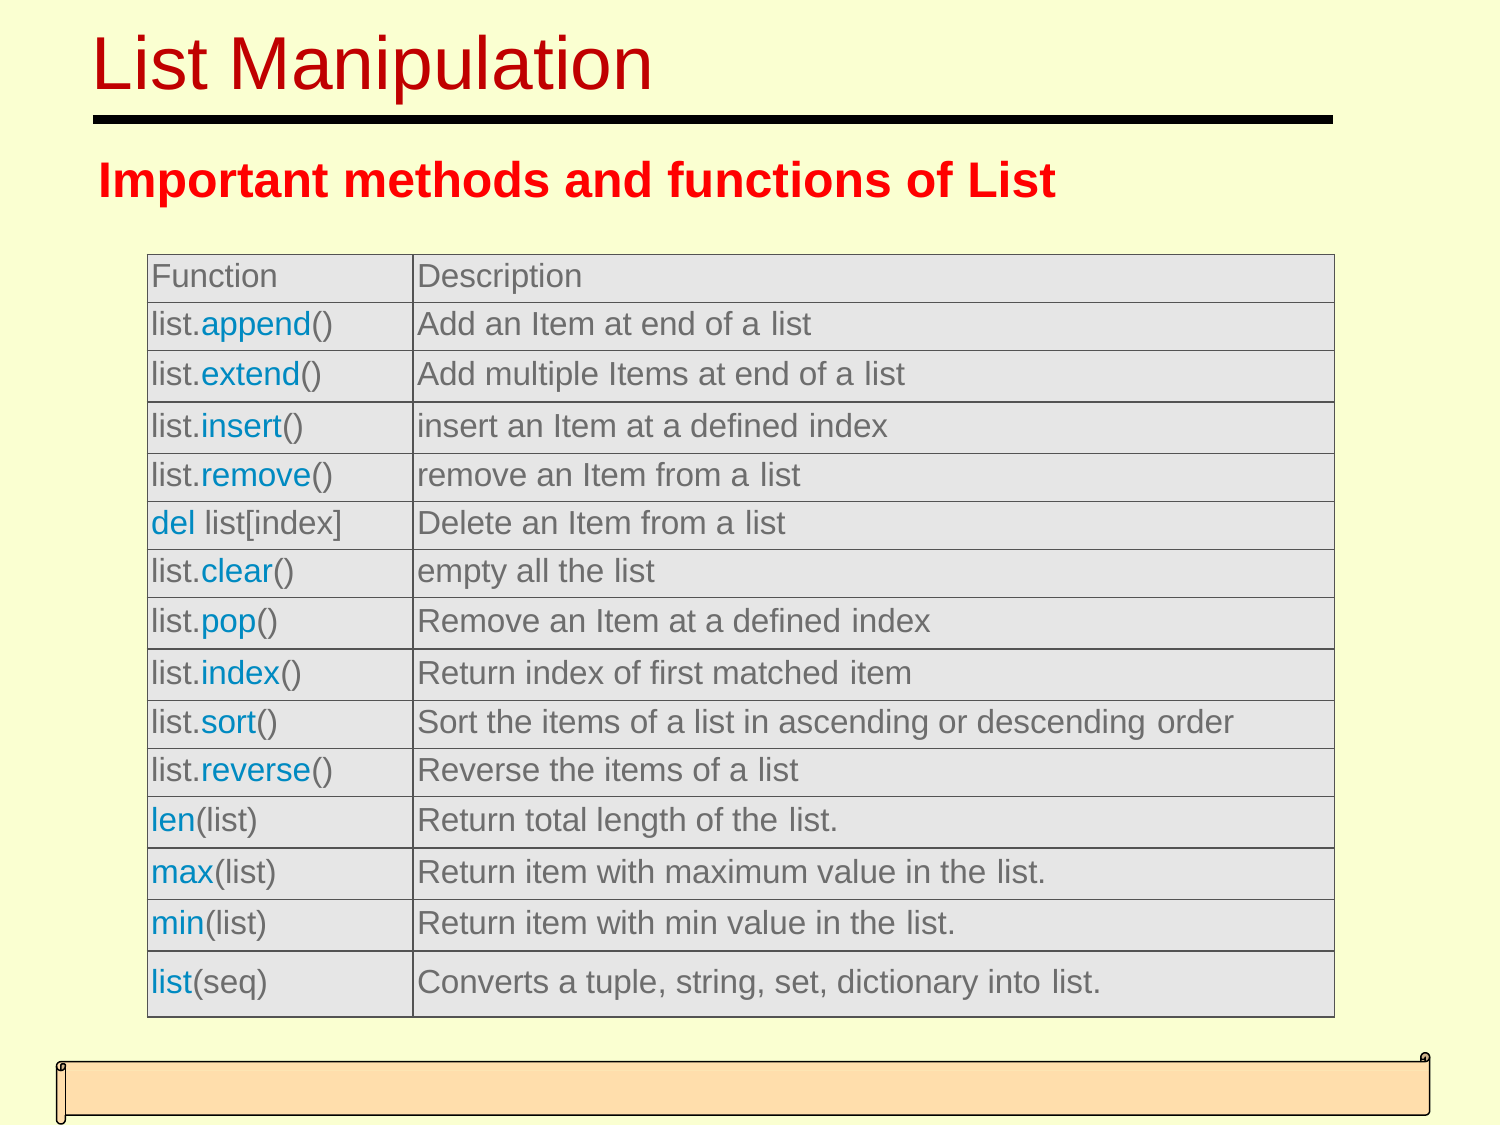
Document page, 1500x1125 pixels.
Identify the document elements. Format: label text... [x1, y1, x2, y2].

table_header Description [414, 255, 1334, 302]
table_cell insert an Item at a defined index [414, 403, 1334, 453]
table_cell Add multiple Items at end of a list [414, 351, 1334, 401]
table_cell list.clear() [148, 550, 412, 597]
text_box [76, 9, 675, 116]
table_cell Sort the items of a list in ascending or descending order [414, 701, 1334, 748]
table_cell list.append() [148, 303, 412, 350]
table_cell list.sort() [148, 701, 412, 748]
text_box [1420, 1052, 1430, 1059]
table_cell Return index of first matched item [414, 650, 1334, 700]
table_cell len(list) [148, 797, 412, 847]
table_cell Return item with maximum value in the list. [414, 849, 1334, 899]
table_cell Reverse the items of a list [414, 749, 1334, 796]
table_cell del list[index] [148, 502, 412, 549]
table_cell Return total length of the list. [414, 797, 1334, 847]
table_cell max(list) [148, 849, 412, 899]
table_cell Remove an Item at a defined index [414, 598, 1334, 648]
text_box [56, 1059, 1430, 1124]
table_header Function [148, 255, 412, 302]
table_cell Return item with min value in the list. [414, 900, 1334, 950]
table_cell list.insert() [148, 403, 412, 453]
table_cell list(seq) [148, 952, 412, 1016]
table_cell Delete an Item from a list [414, 502, 1334, 549]
table_cell remove an Item from a list [414, 454, 1334, 501]
title List Manipulation [89, 12, 657, 203]
text_box Important methods and functions of List [96, 145, 1058, 208]
table_cell min(list) [148, 900, 412, 950]
table_cell list.pop() [148, 598, 412, 648]
text_box [56, 1063, 66, 1071]
table_cell list.extend() [148, 351, 412, 401]
table_cell list.reverse() [148, 749, 412, 796]
table_cell list.index() [148, 650, 412, 700]
table_cell Add an Item at end of a list [414, 303, 1334, 350]
table_cell Converts a tuple, string, set, dictionary into list. [414, 952, 1334, 1016]
table_cell empty all the list [414, 550, 1334, 597]
table_cell list.remove() [148, 454, 412, 501]
